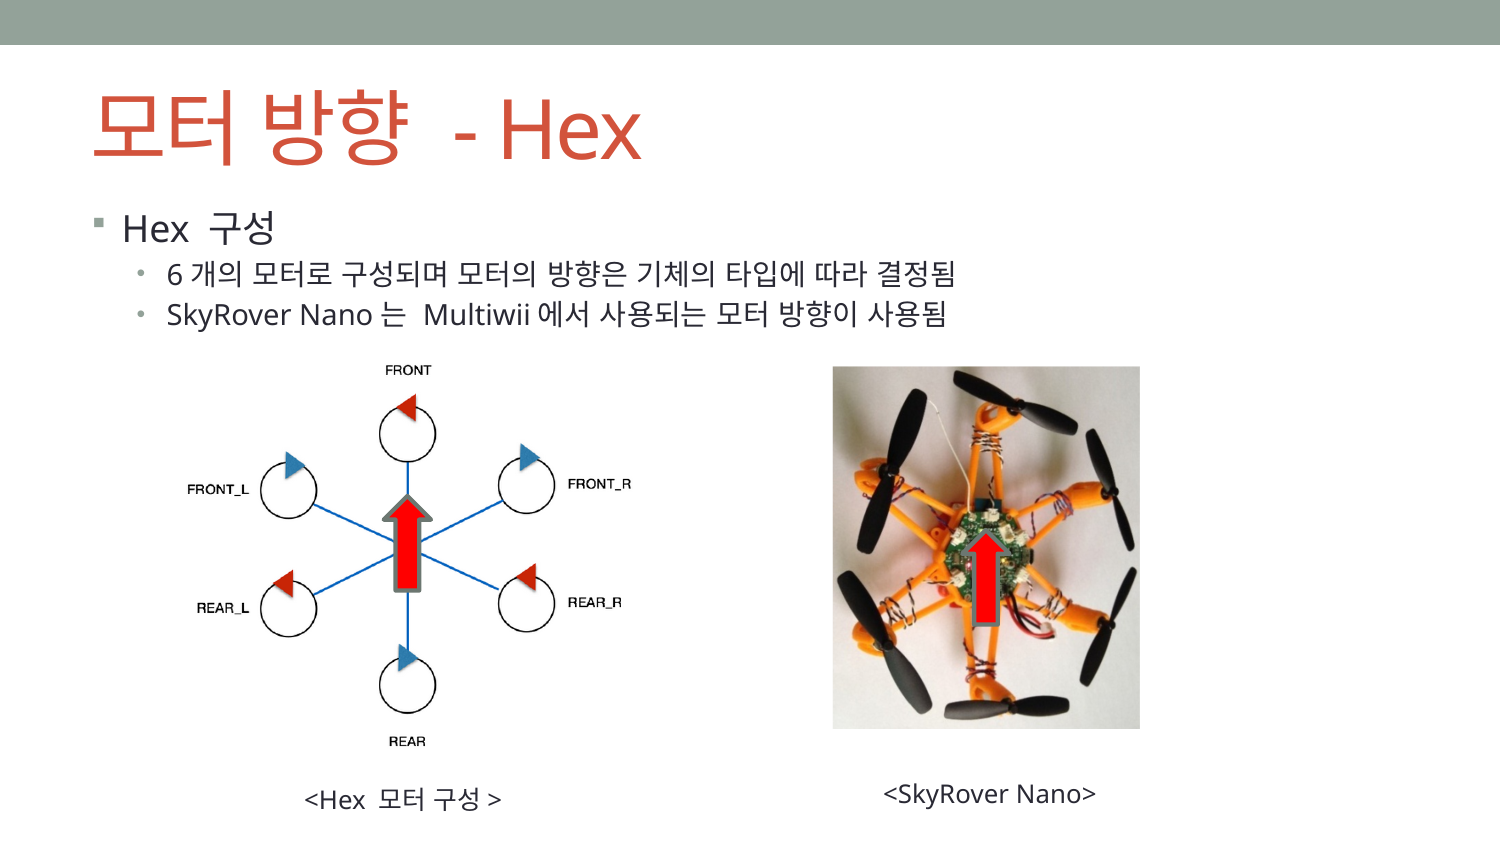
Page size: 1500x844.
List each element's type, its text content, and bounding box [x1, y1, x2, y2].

picture [177, 354, 644, 753]
text_box <SkyRover Nano> [868, 770, 1117, 824]
list Hex 구성 6개의 모터로 구성되며 모터의 방향은 기체의 타입에 따라 결정됨 SkyRover Nano는 Multiwii에서 사용되는 모터 방향이 사용됨 [76, 197, 1424, 351]
picture [804, 367, 1168, 729]
title 모터 방향 - Hex [75, 65, 1425, 188]
text_box <Hex 모터 구성> [289, 776, 538, 830]
